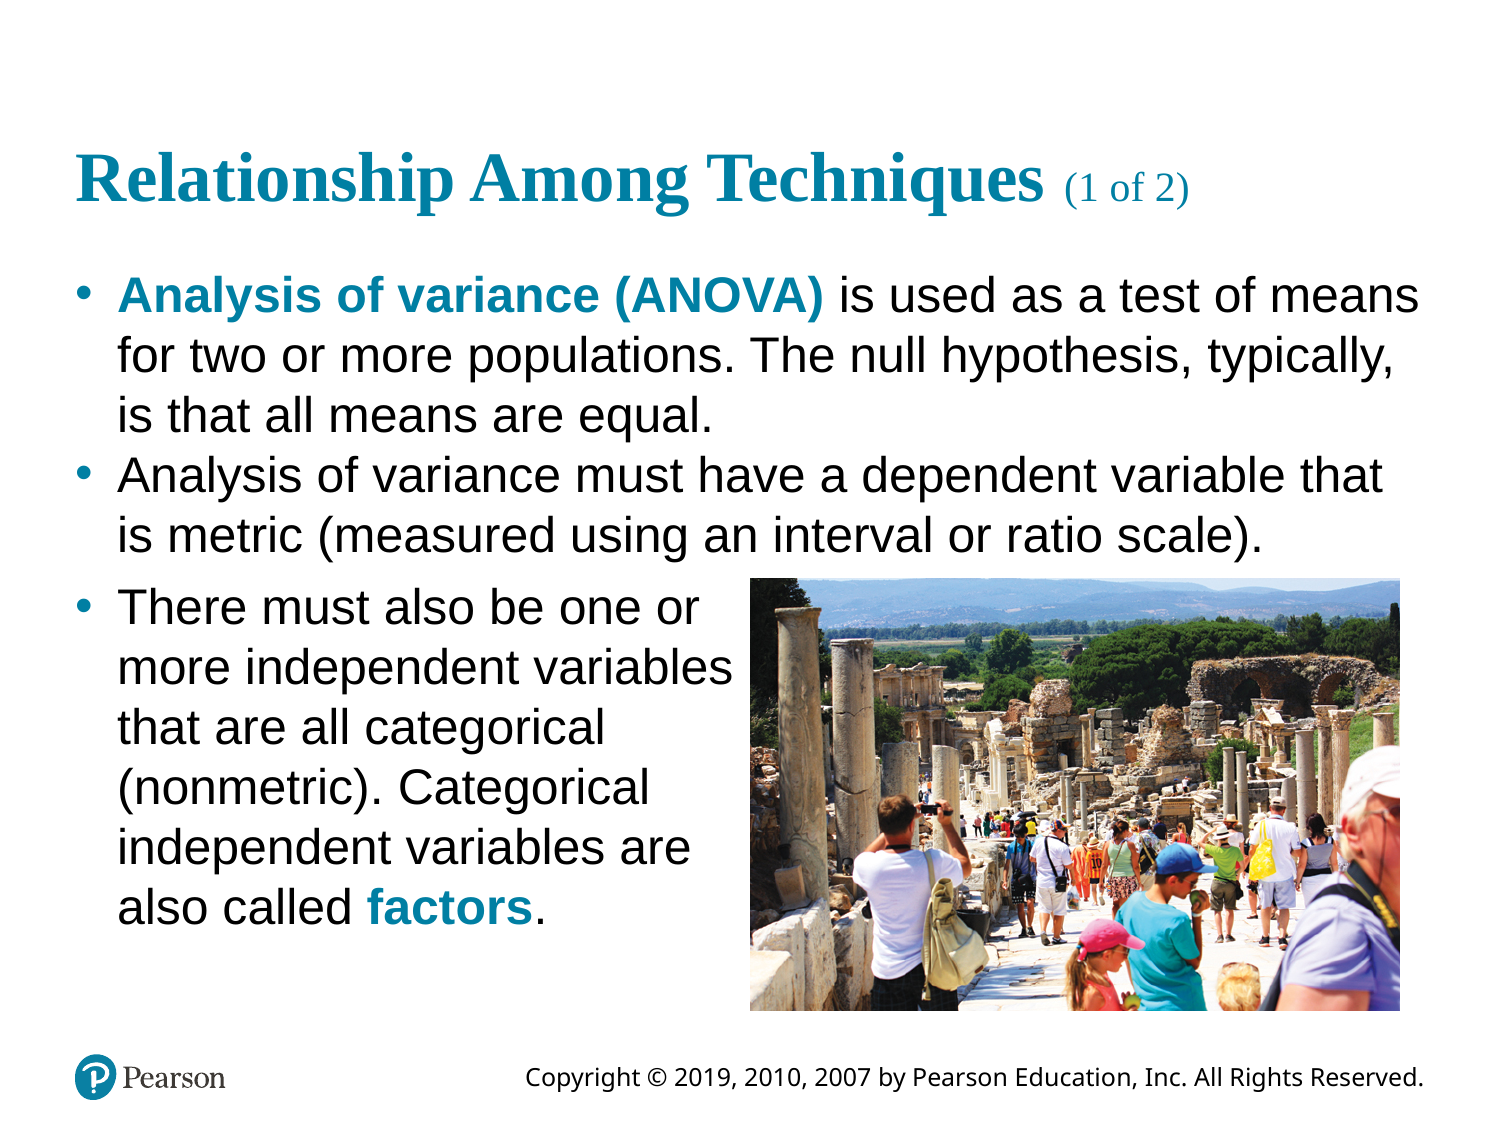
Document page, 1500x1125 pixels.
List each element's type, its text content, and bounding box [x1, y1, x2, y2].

title Relationship Among Techniques (1 of 2) [75, 35, 1425, 216]
list There must also be one or more independent variables that are all categorical (nonmetric). Categorical independent variables are also called factors. [75, 575, 750, 1005]
list Analysis of variance (ANOVA) is used as a test of means for two or more populations. The null hypothesis, typically, is that all means are equal. Analysis of variance must have a dependent variable that is metric (measured using an interval or ratio scale). [75, 262, 1425, 563]
picture [749, 577, 1400, 1012]
